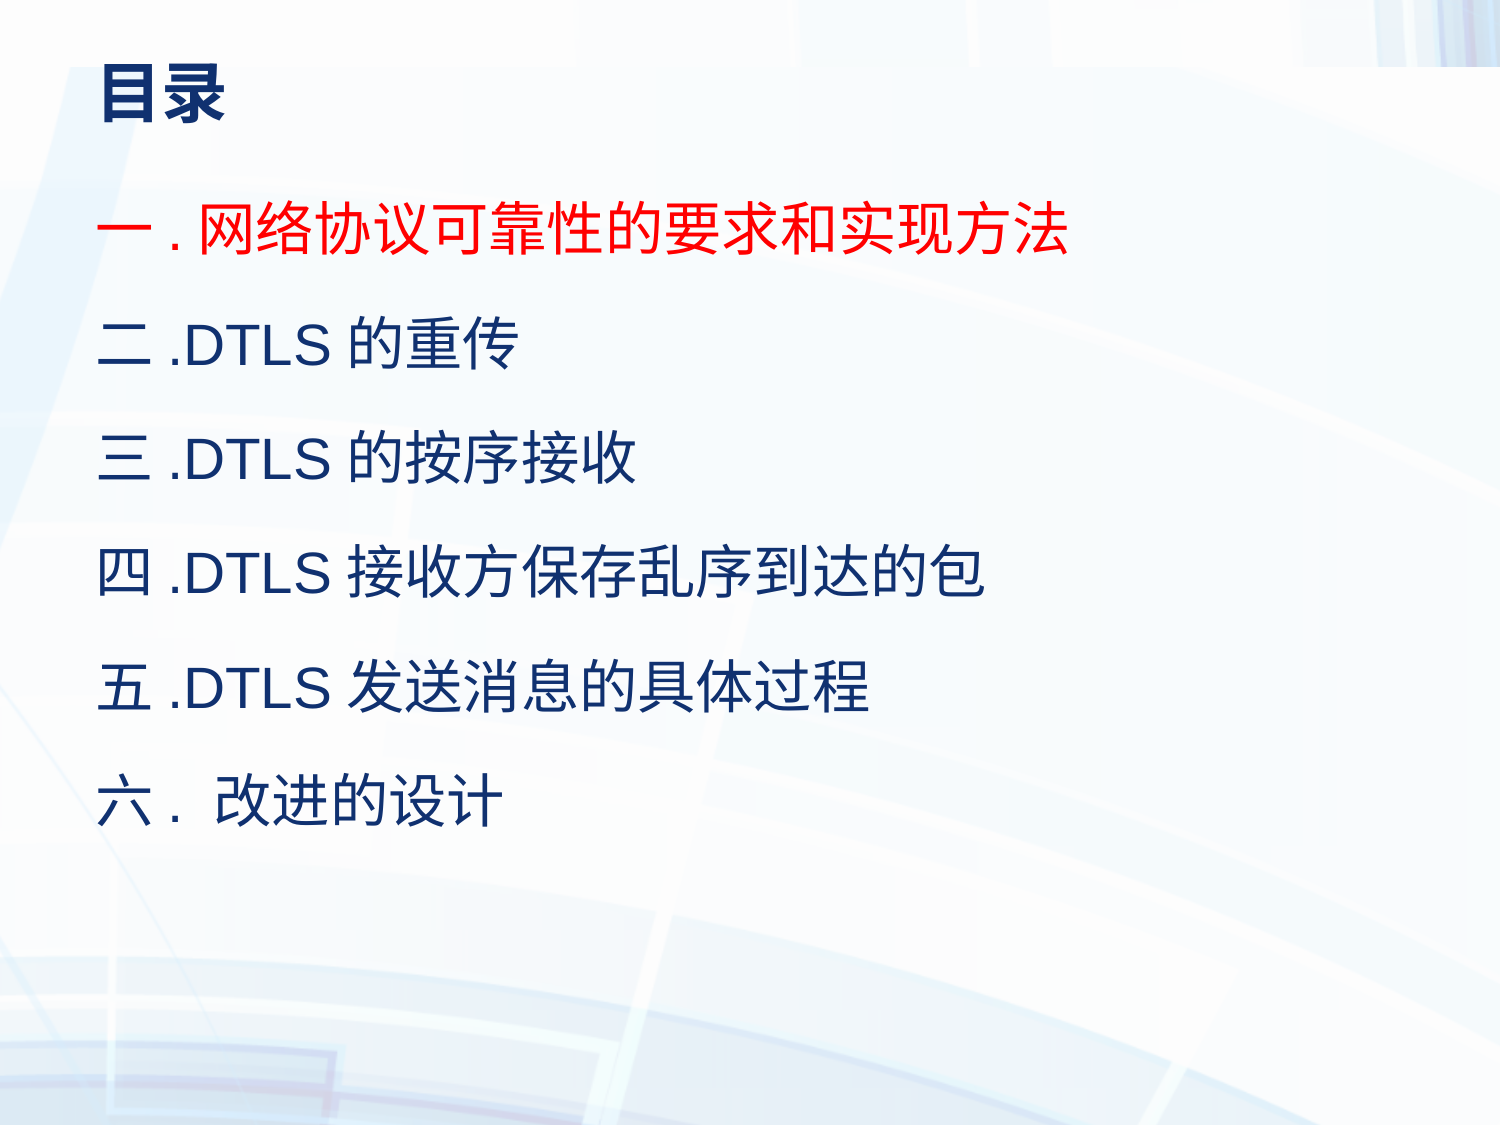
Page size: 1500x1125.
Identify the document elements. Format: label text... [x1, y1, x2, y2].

title 目录 [79, 37, 1347, 140]
picture [0, 0, 1500, 1125]
list 一.网络协议可靠性的要求和实现方法 二.DTLS的重传 三.DTLS的按序接收 四.DTLS接收方保存乱序到达的包 五.DTLS发送消息的具体过程 六. 改进的设计 [79, 177, 1419, 1125]
